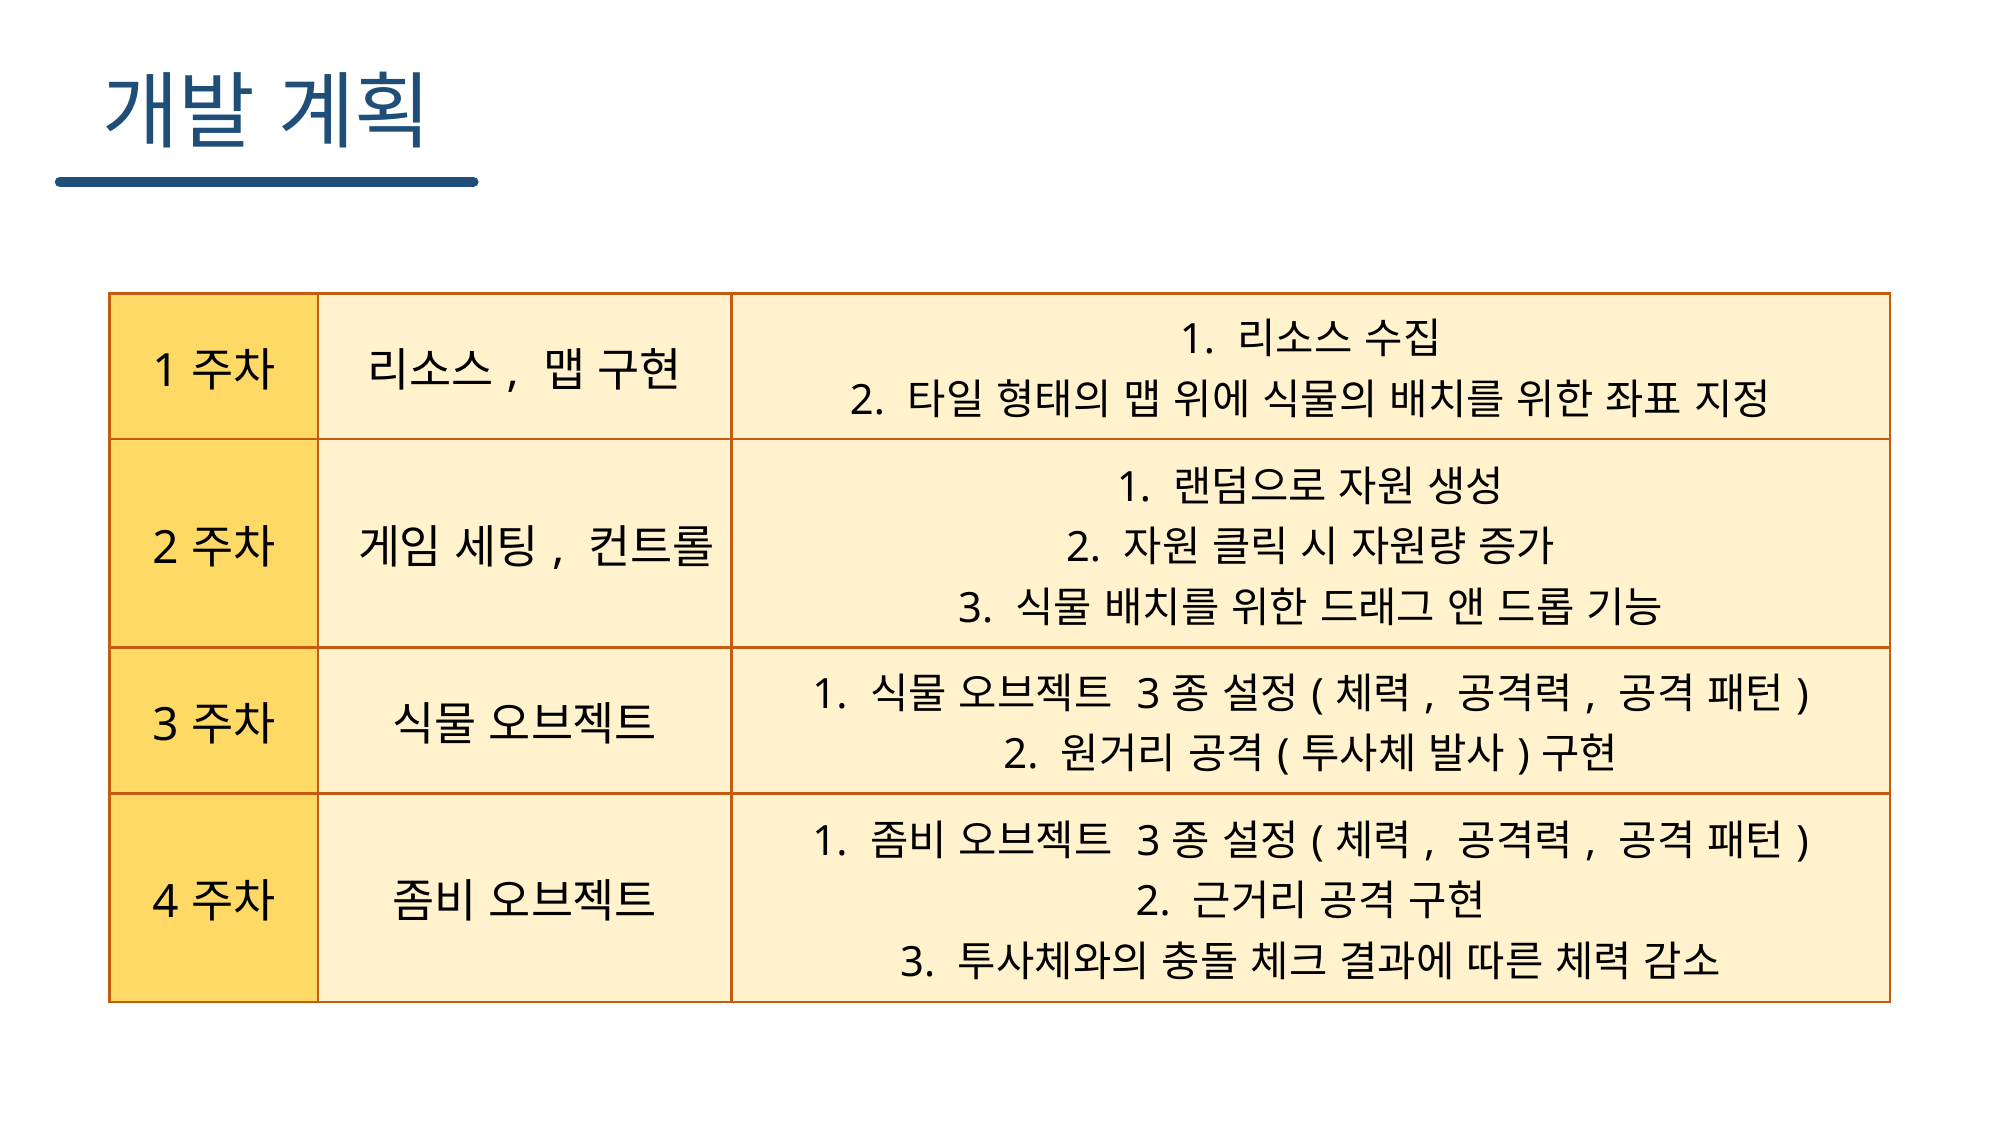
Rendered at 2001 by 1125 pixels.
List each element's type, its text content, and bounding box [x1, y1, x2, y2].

table_header 리소스, 맵 구현 [319, 295, 730, 438]
table_cell 3주차 [111, 649, 317, 792]
table_header 1. 리소스 수집 2. 타일 형태의 맵 위에 식물의 배치를 위한 좌표 지정 [733, 295, 1889, 438]
table_cell 게임 세팅, 컨트롤 [319, 440, 730, 646]
table_cell 2주차 [111, 440, 317, 646]
table_cell 1. 좀비 오브젝트 3종 설정(체력, 공격력, 공격 패턴) 2. 근거리 공격 구현 3. 투사체와의 충돌 체크 결과에 따른 체력 감소 [733, 795, 1889, 1001]
text_box 개발 계획 [87, 50, 447, 166]
table_header 1주차 [111, 295, 317, 438]
table_cell 좀비 오브젝트 [319, 795, 730, 1001]
table_cell 랜덤으로 자원 생성 2. 자원 클릭 시 자원량 증가 3. 식물 배치를 위한 드래그 앤 드롭 기능 [733, 440, 1889, 646]
table_cell 식물 오브젝트 [319, 649, 730, 792]
table_cell 4주차 [111, 795, 317, 1001]
table_cell 1. 식물 오브젝트 3종 설정(체력, 공격력, 공격 패턴) 2. 원거리 공격(투사체 발사)구현 [733, 649, 1889, 792]
